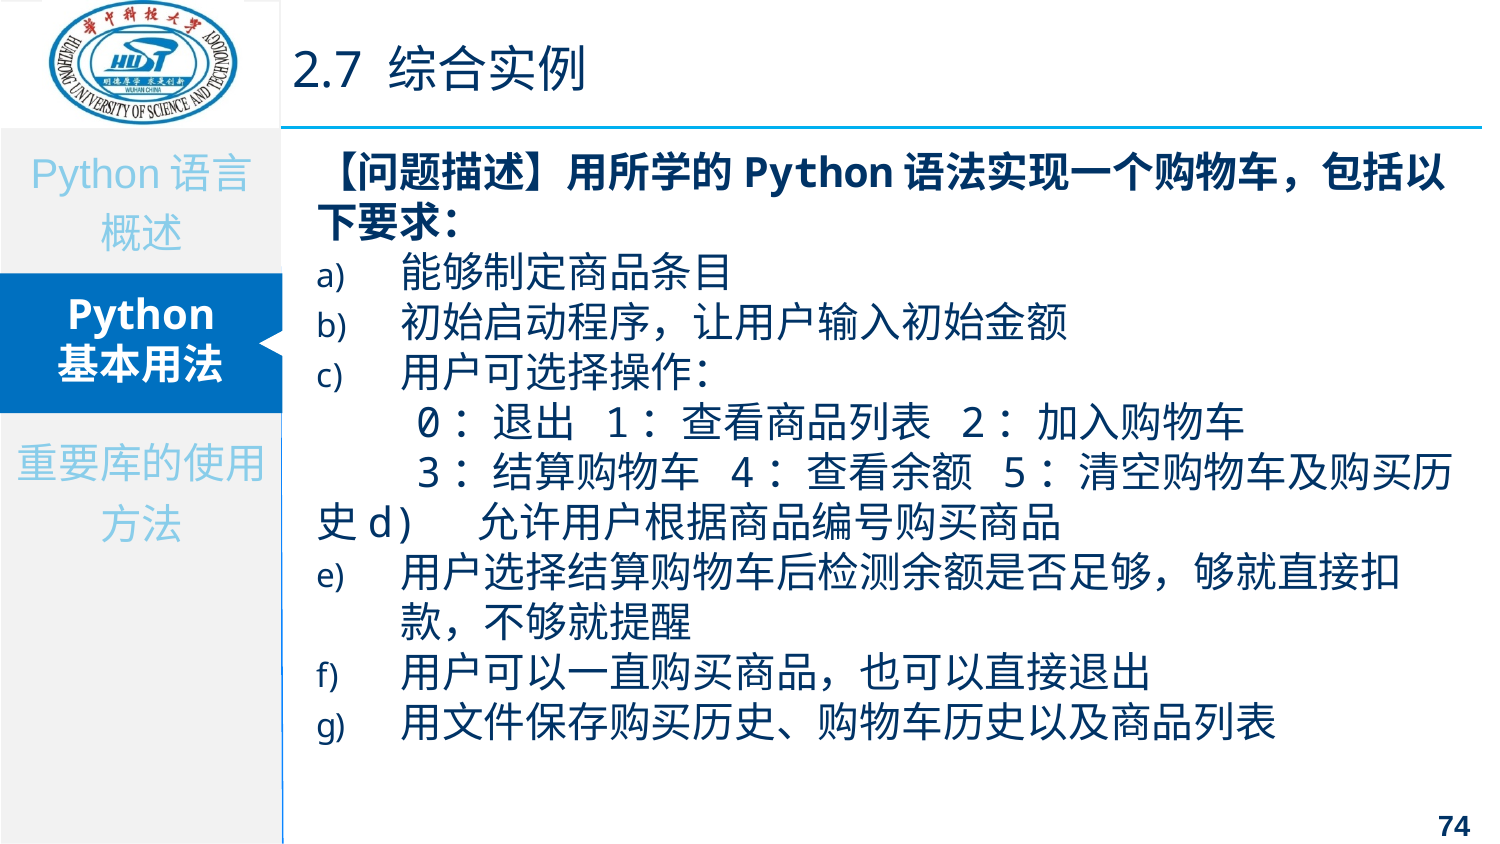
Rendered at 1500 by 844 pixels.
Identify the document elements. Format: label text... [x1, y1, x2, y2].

title 2.7 综合实例 [277, 0, 1483, 127]
list 【问题描述】用所学的Python语法实现一个购物车，包括以下要求： 能够制定商品条目 初始启动程序，让用户输入初始金额 用户可选择操作： 0：退出 1：查看商品列表 2：加入购物车 3：结算购物车 4：查看余额 5：清空购物车及购买历史d) 允许用户根据商品编号购买商品 用户选择结算购物车后检测余额是否足够，够就直接扣款，不够就提醒 用户可以一直购买商品，也可以直接退出 用文件保存购买历史、购物车历史以及商品列表 [301, 138, 1483, 794]
picture [42, 0, 244, 128]
